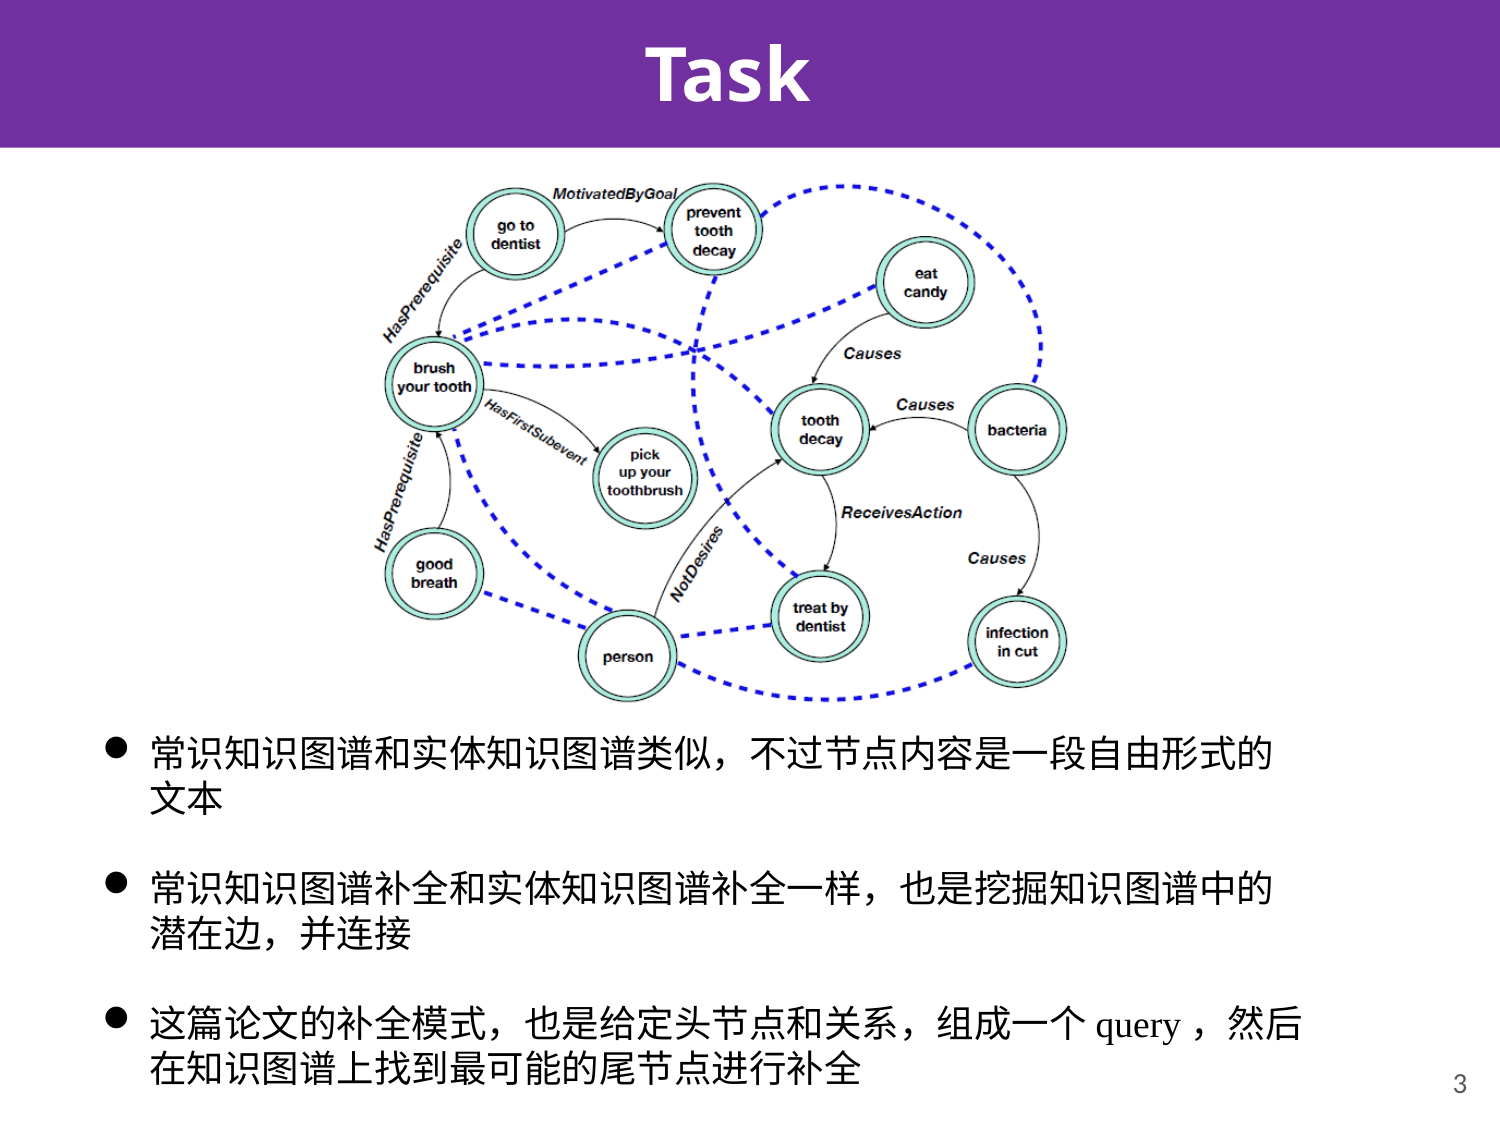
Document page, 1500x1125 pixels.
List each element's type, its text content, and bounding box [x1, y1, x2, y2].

title Task [0, 0, 1465, 144]
text_box 常识知识图谱和实体知识图谱类似，不过节点内容是一段自由形式的文本 常识知识图谱补全和实体知识图谱补全一样，也是挖掘知识图谱中的潜在边，并连接 这篇论文的补全模式，也是给定头节点和关系，组成一个query，然后在知识图谱上找到最可能的尾节点进行补全 [87, 722, 1325, 1098]
picture [324, 162, 1088, 723]
